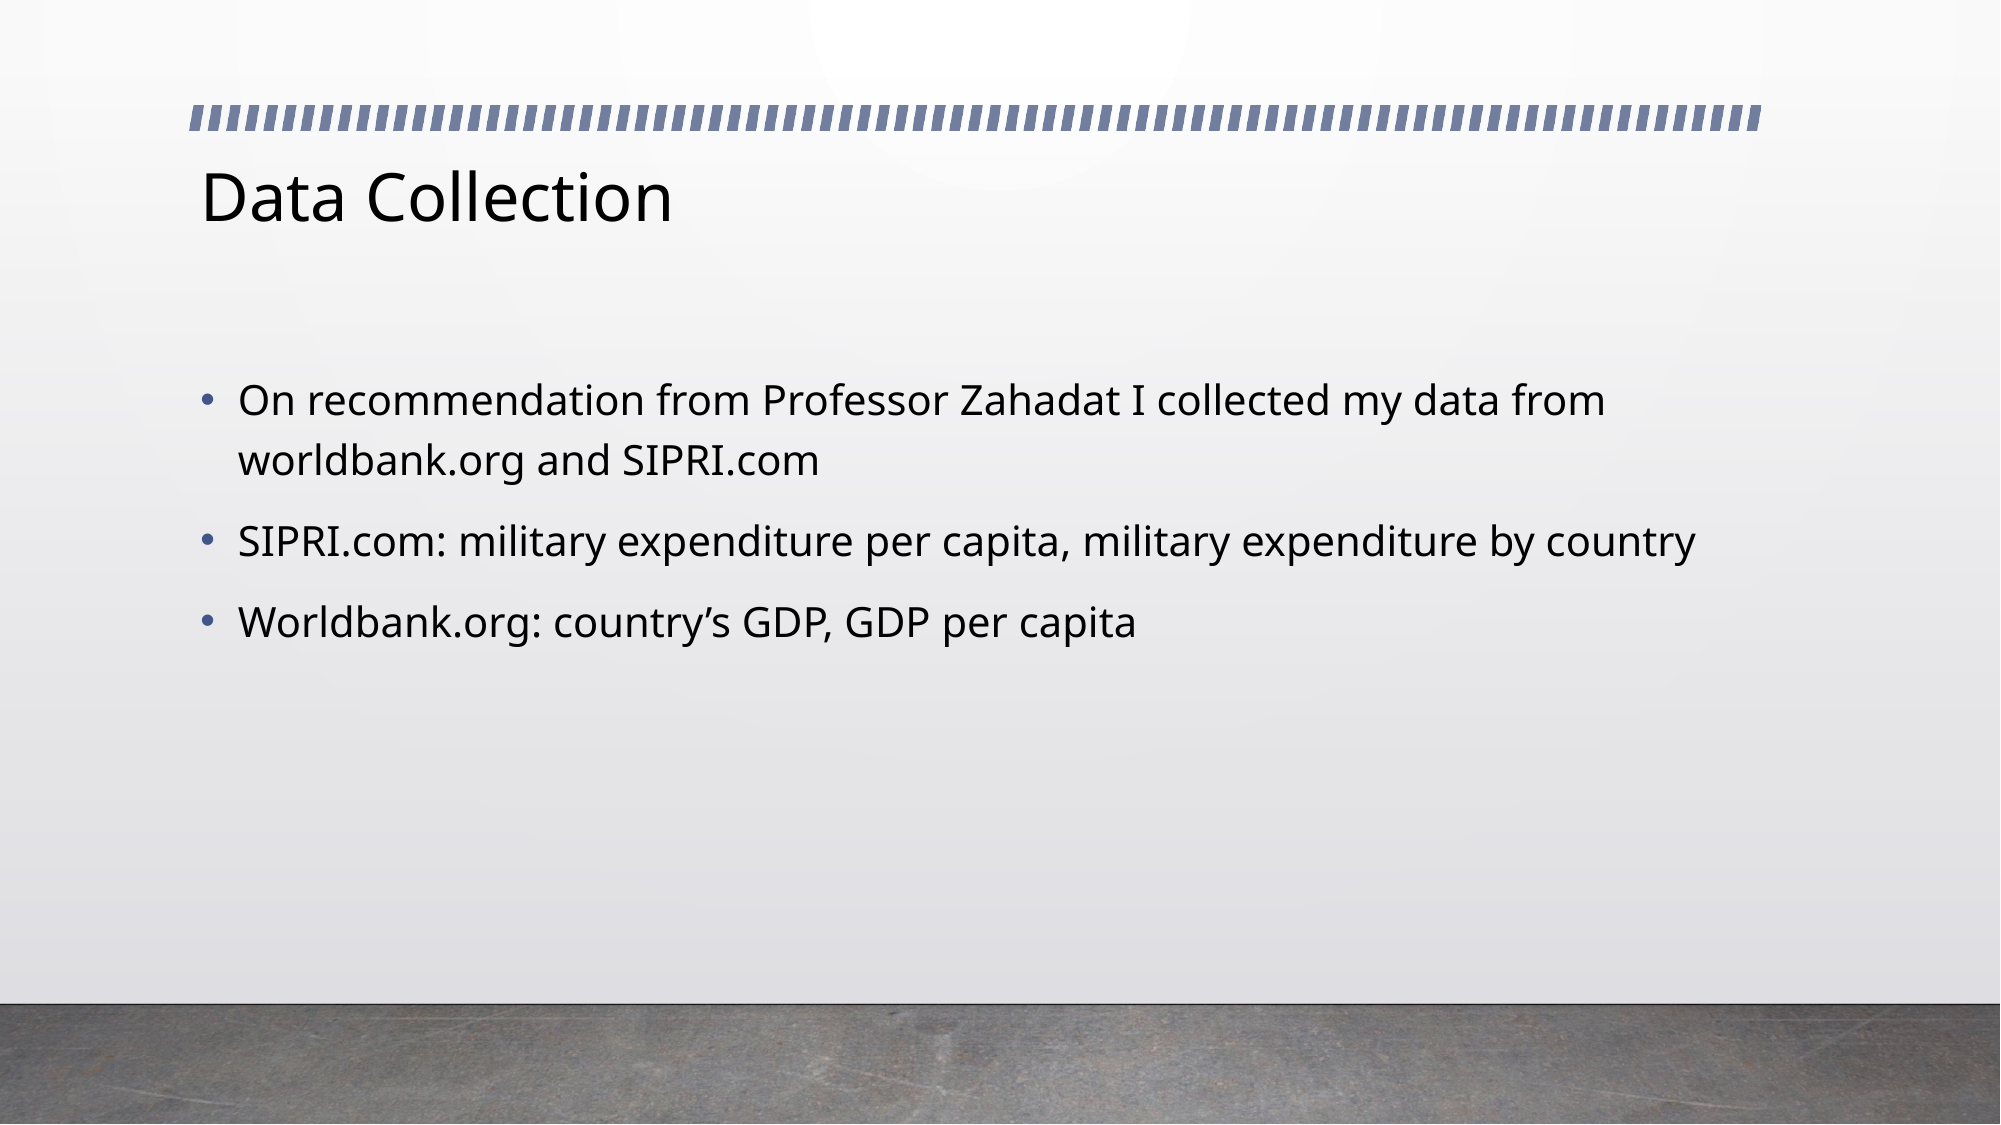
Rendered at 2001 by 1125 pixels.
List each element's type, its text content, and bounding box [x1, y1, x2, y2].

list On recommendation from Professor Zahadat I collected my data from worldbank.org and SIPRI.com SIPRI.com: military expenditure per capita, military expenditure by country Worldbank.org: country’s GDP, GDP per capita [185, 356, 1761, 897]
title Data Collection [185, 156, 1761, 329]
picture [0, 1004, 2000, 1124]
